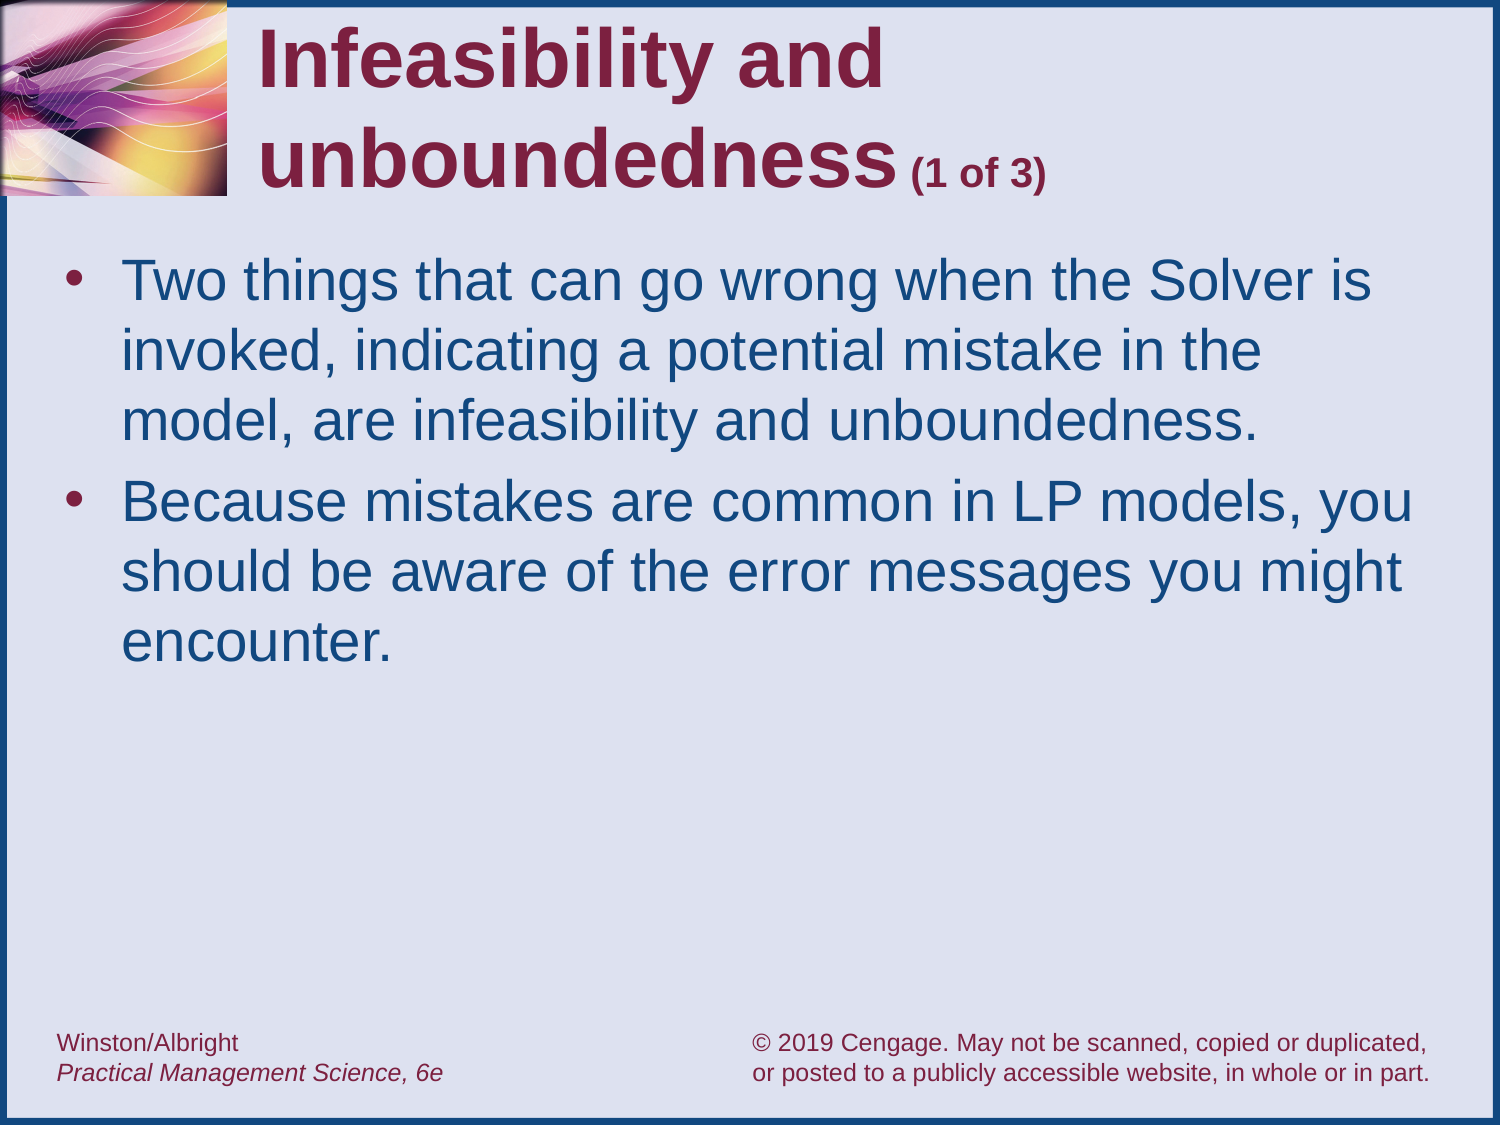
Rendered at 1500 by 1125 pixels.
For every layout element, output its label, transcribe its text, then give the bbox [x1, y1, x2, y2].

list Two things that can go wrong when the Solver is invoked, indicating a potential mistake in the model, are infeasibility and unboundedness. Because mistakes are common in LP models, you should be aware of the error messages you might encounter. [49, 234, 1459, 978]
picture [0, 0, 227, 196]
title Infeasibility and unboundedness (1 of 3) [241, 15, 1494, 193]
